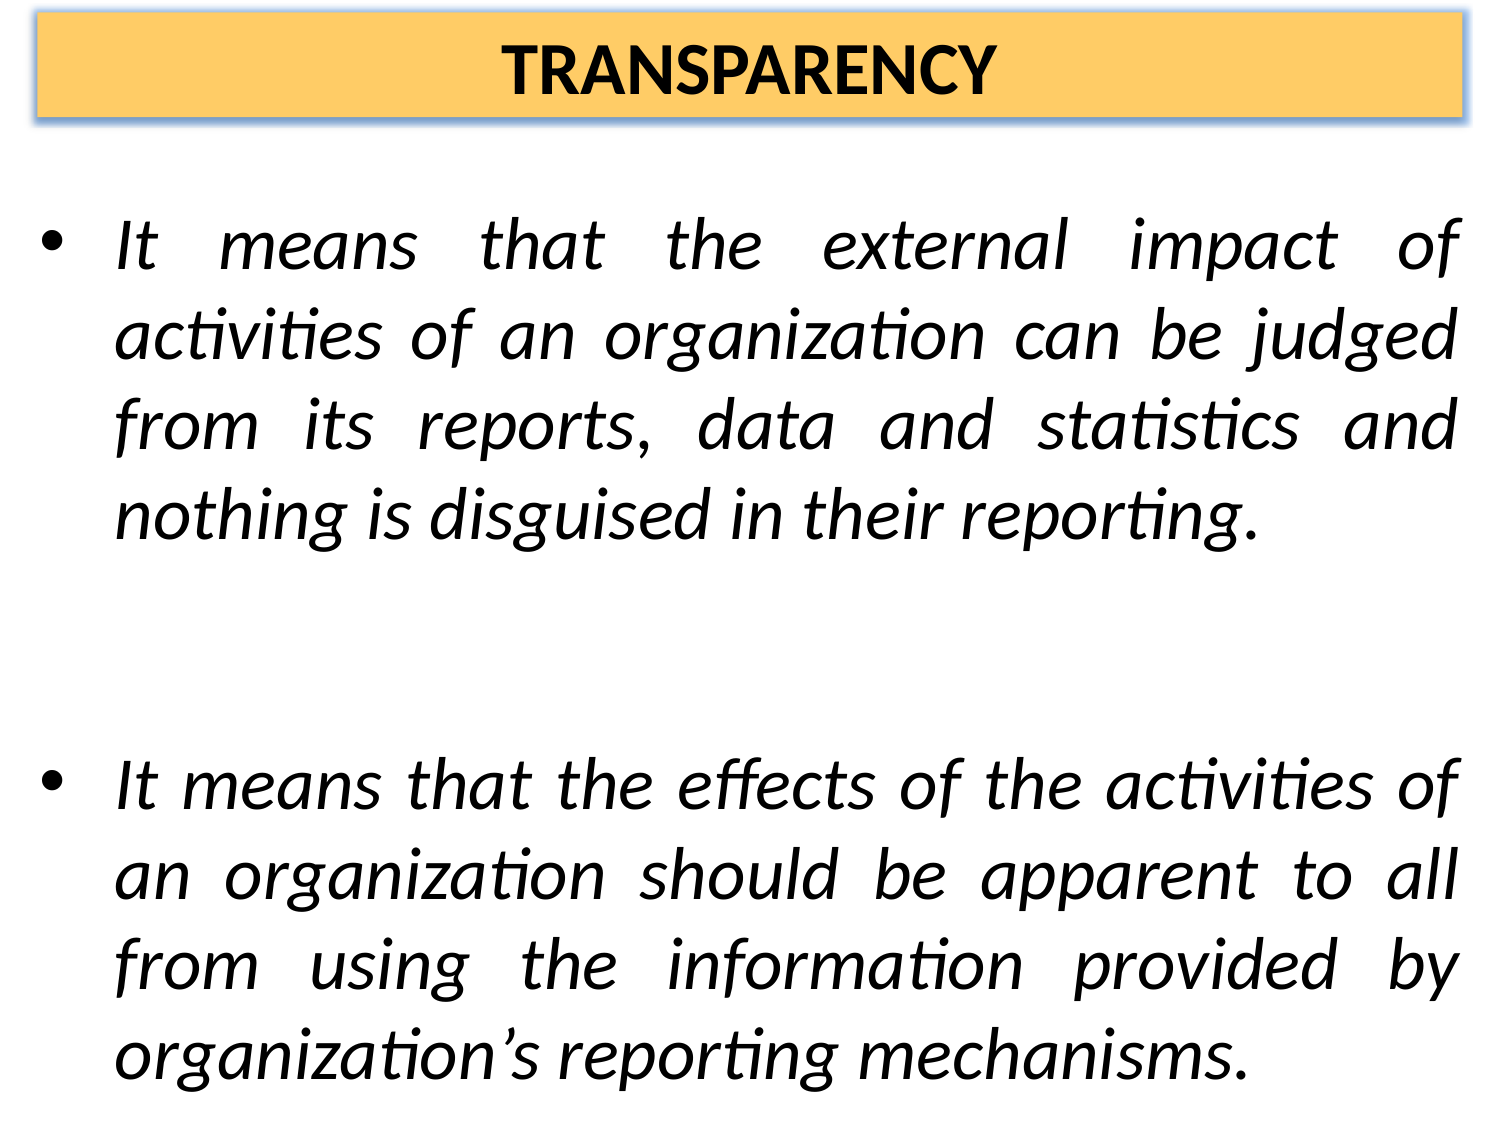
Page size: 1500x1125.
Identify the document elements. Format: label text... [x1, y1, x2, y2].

text_box TRANSPARENCY [37, 12, 1463, 118]
text_box It means that the external impact of activities of an organization can be judged from its reports, data and statistics and nothing is disguised in their reporting. It means that the effects of the activities of an organization should be apparent to all from using the information provided by organization’s reporting mechanisms. [24, 187, 1475, 1103]
